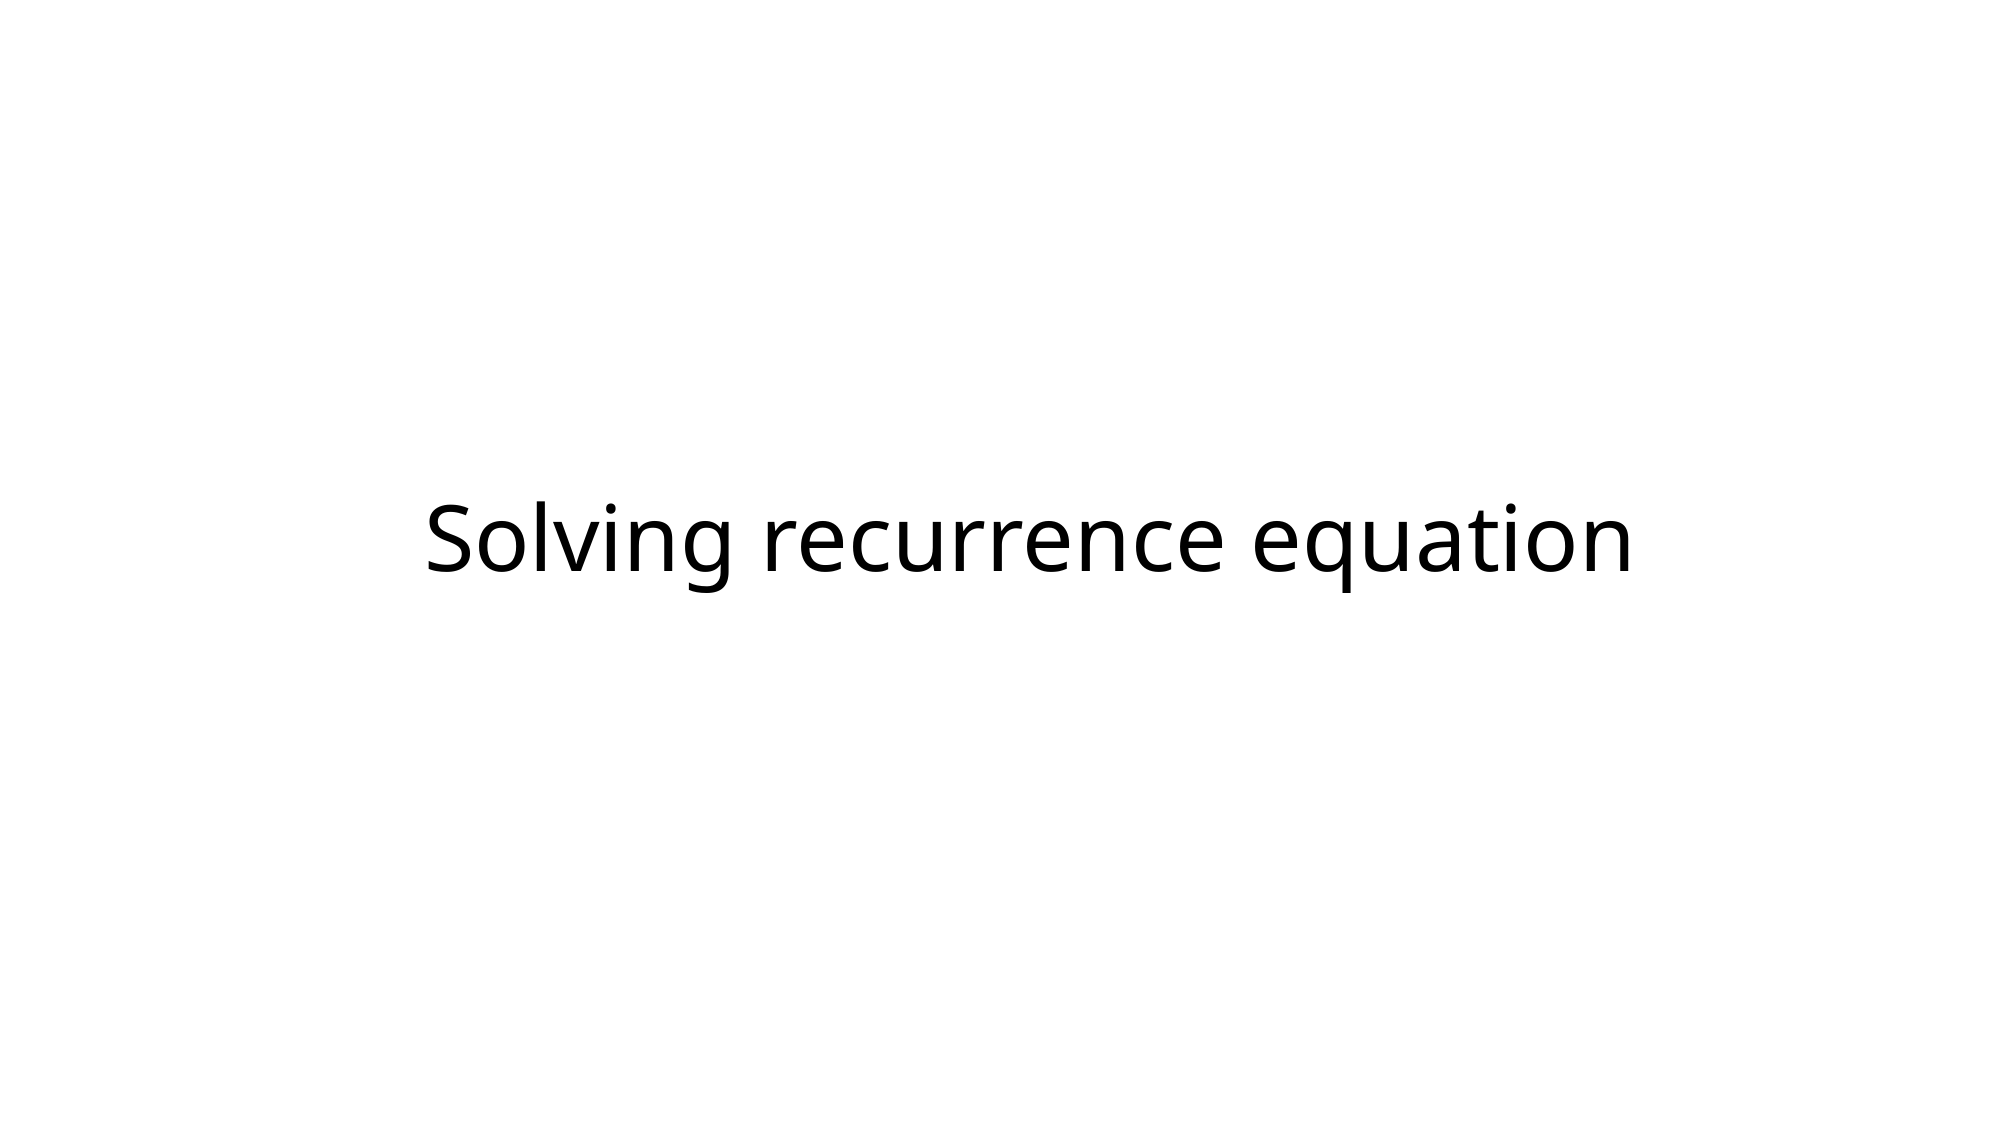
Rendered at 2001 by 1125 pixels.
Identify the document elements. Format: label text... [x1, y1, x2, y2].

title Solving recurrence equation [168, 433, 1894, 651]
